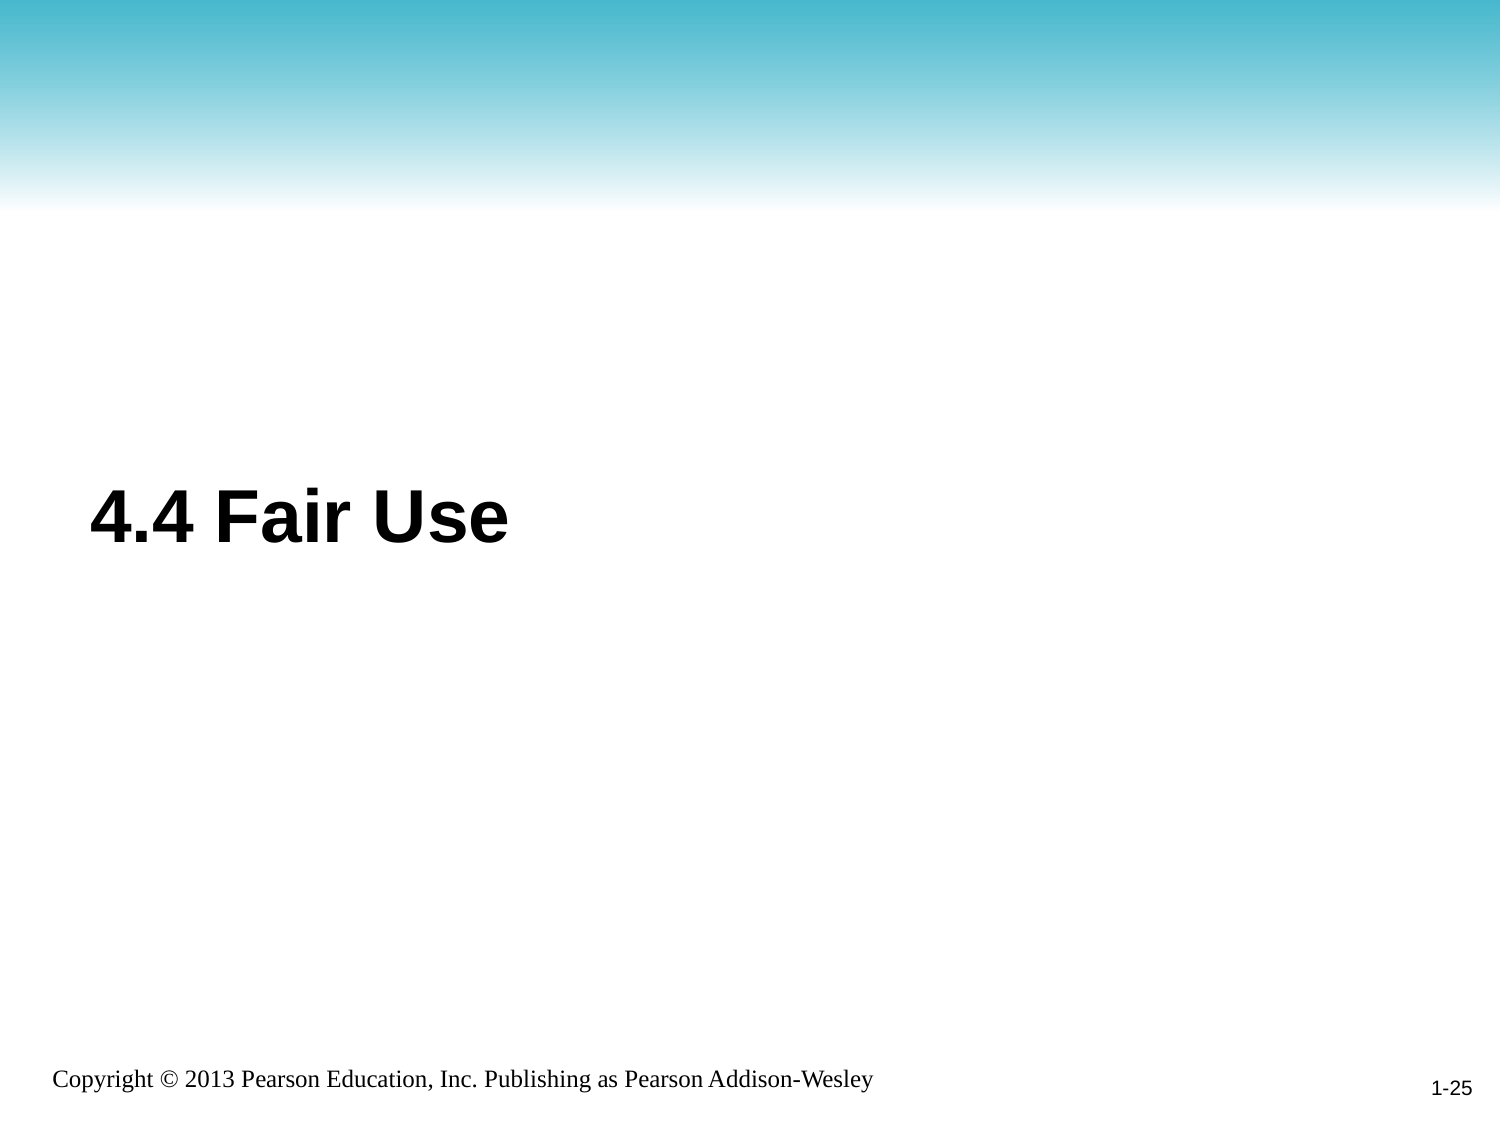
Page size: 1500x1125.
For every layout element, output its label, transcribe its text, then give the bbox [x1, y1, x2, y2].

title 4.4 Fair Use [74, 12, 1438, 1013]
slide_number 1-25 [1174, 1049, 1488, 1125]
